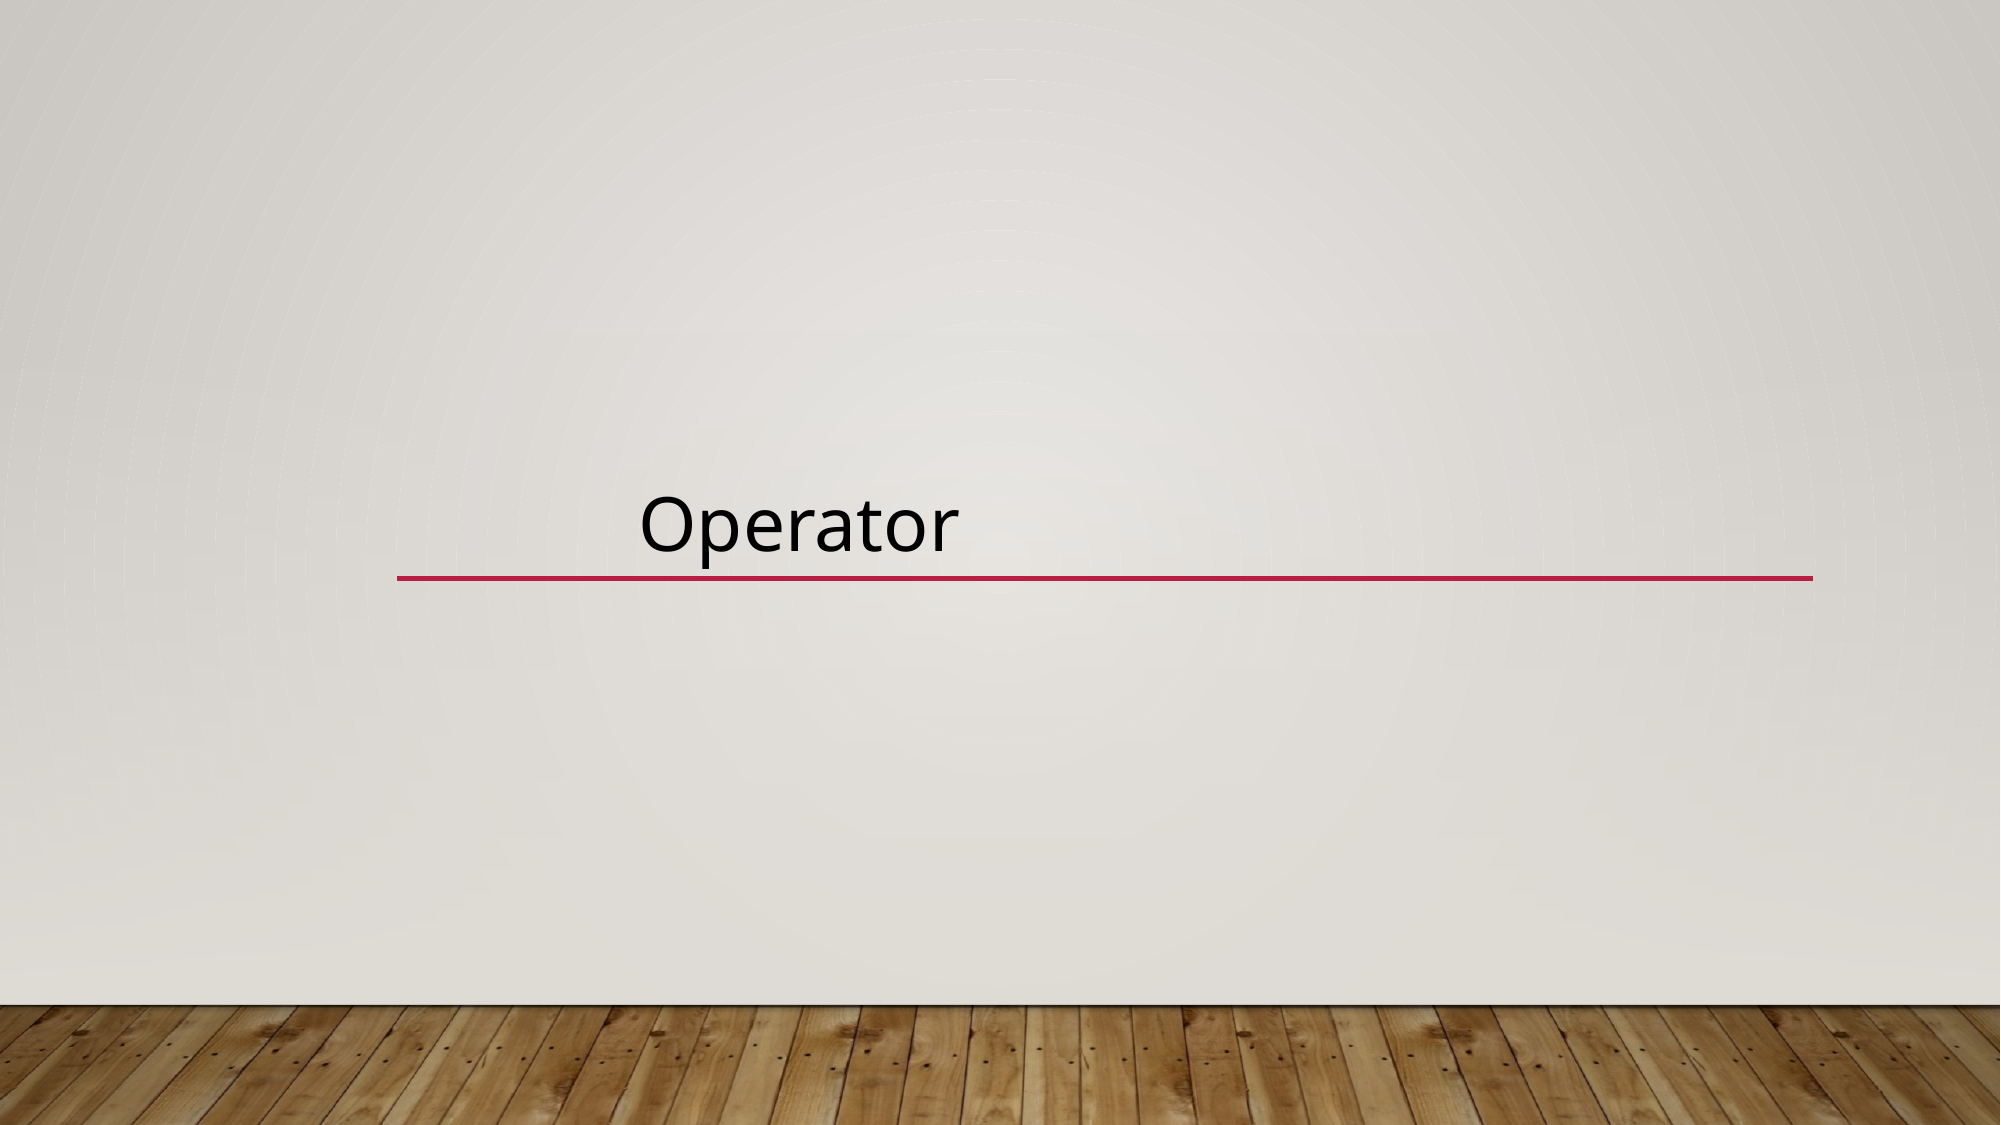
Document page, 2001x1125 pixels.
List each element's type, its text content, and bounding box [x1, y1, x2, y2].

picture [0, 1005, 2000, 1125]
text_box Operator [527, 469, 1072, 574]
